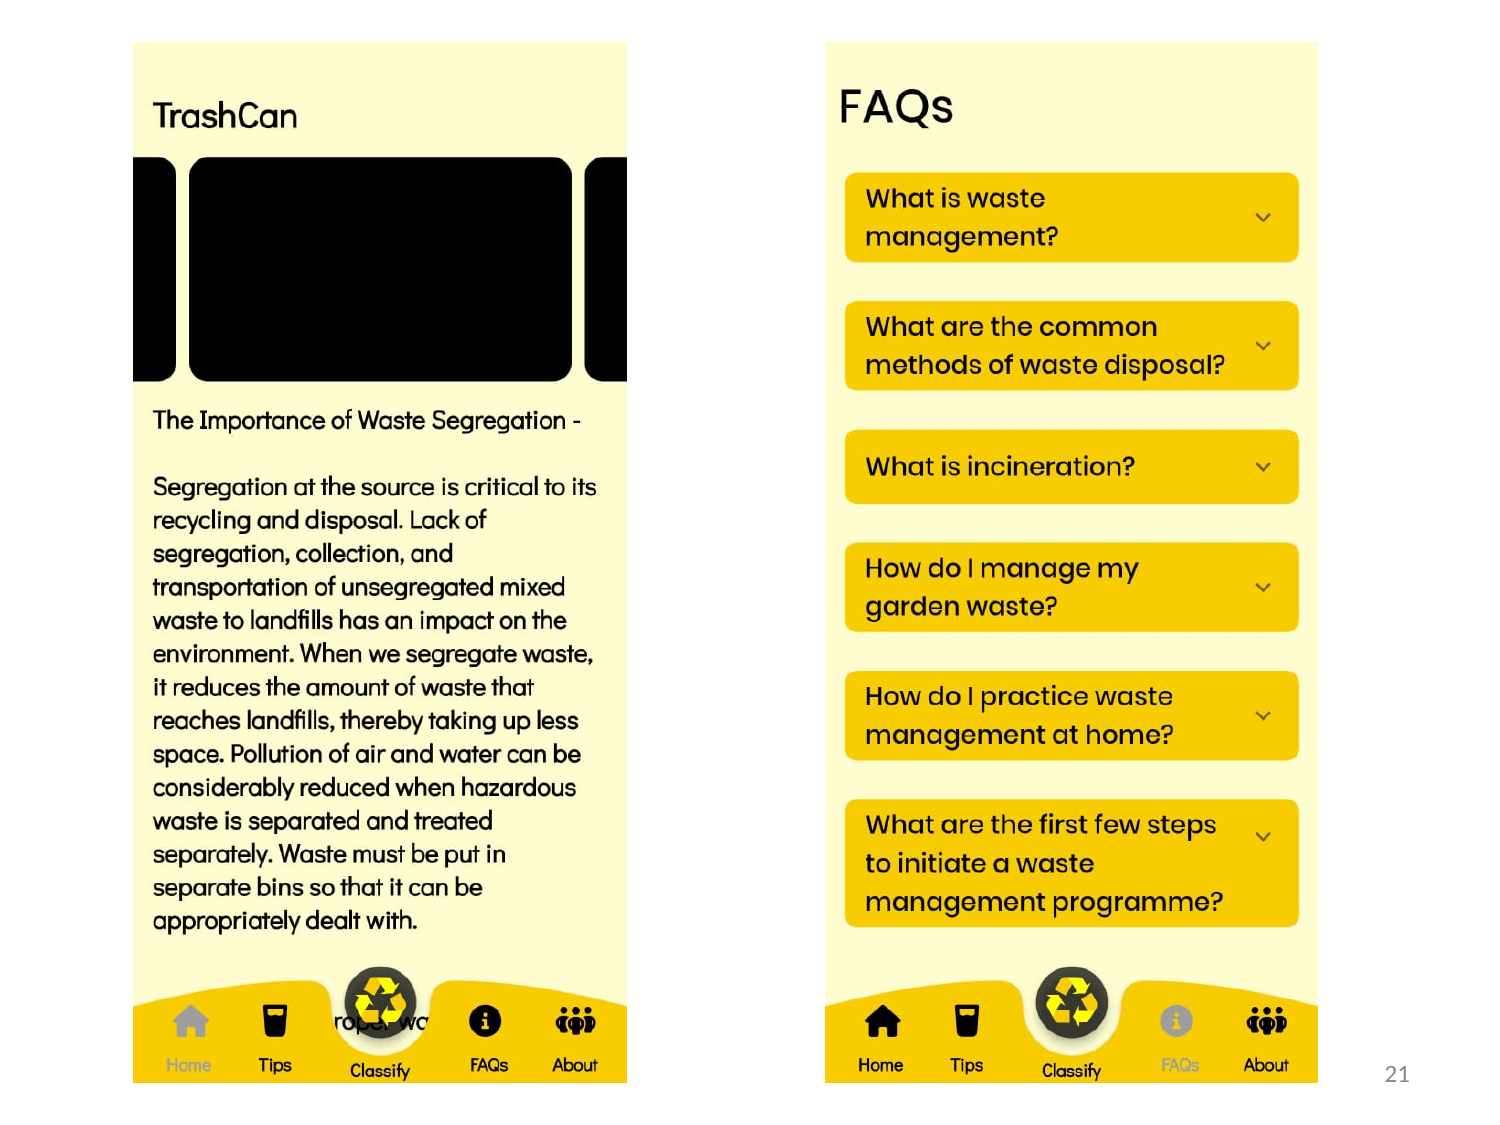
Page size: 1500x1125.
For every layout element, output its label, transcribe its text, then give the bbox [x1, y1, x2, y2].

picture [824, 42, 1318, 1083]
slide_number ‹#› [1074, 1042, 1425, 1103]
picture [133, 42, 627, 1083]
